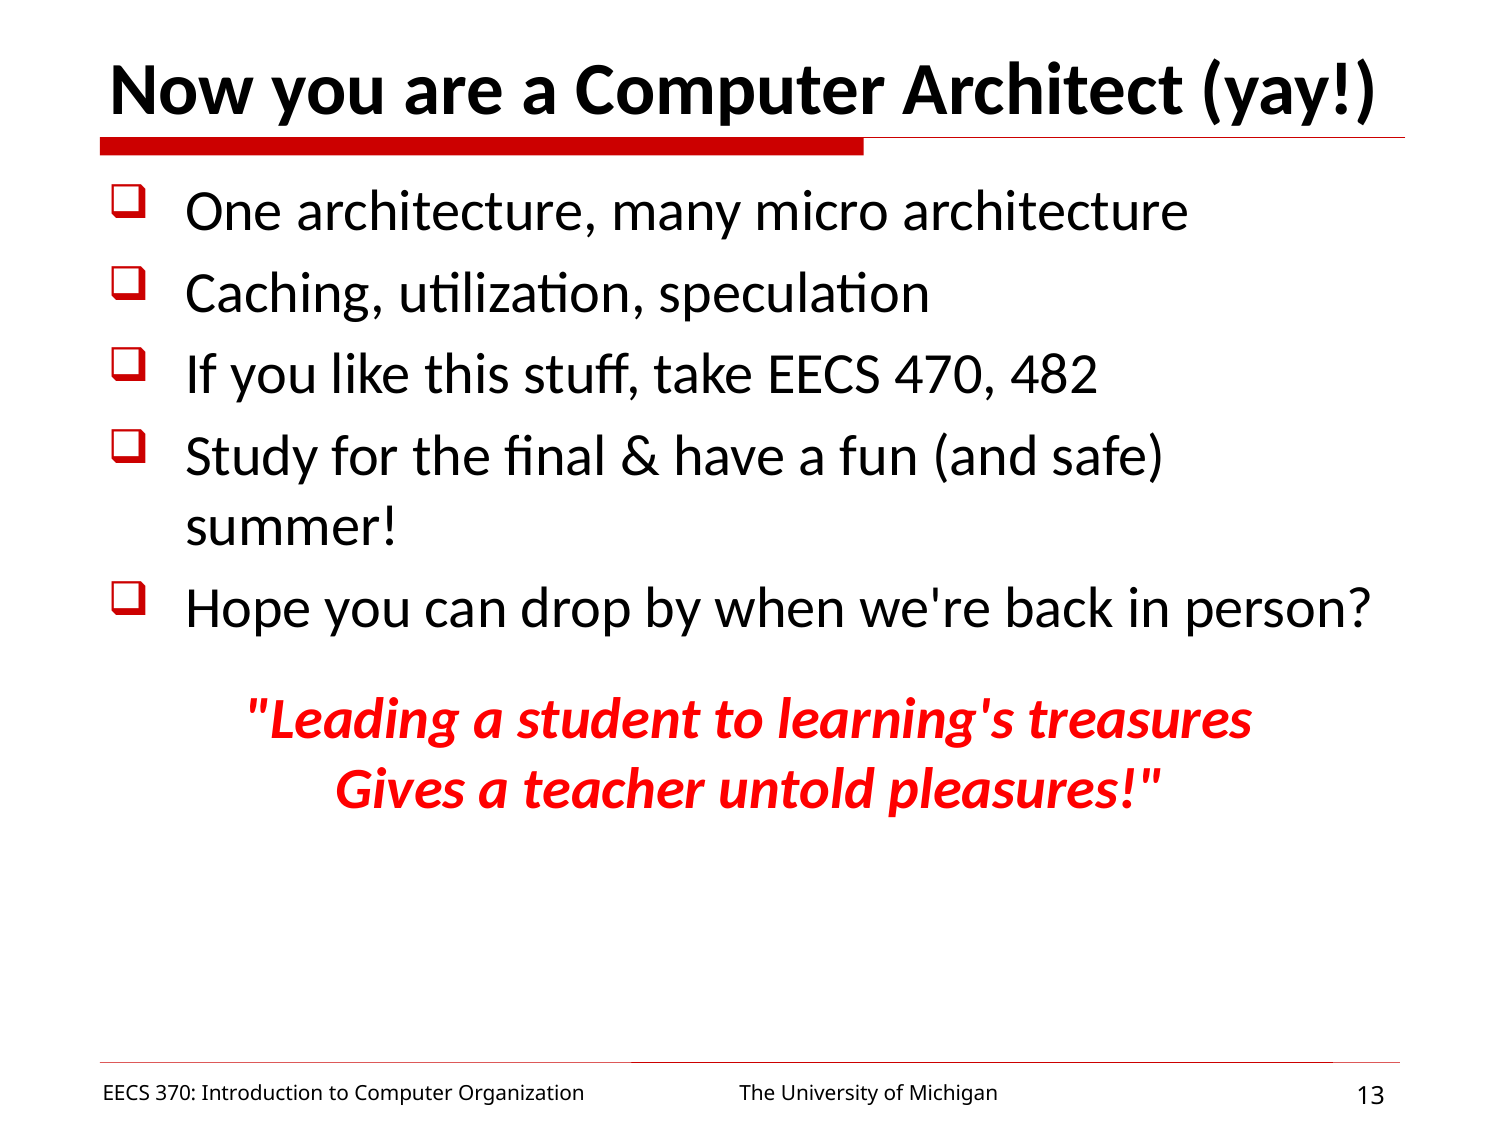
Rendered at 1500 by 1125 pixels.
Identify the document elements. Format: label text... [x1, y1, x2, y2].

title Now you are a Computer Architect (yay!) [94, 0, 1407, 138]
footer EECS 370: Introduction to Computer Organization [87, 1071, 676, 1125]
list One architecture, many micro architecture Caching, utilization, speculation If you like this stuff, take EECS 470, 482 Study for the final & have a fun (and safe) summer! Hope you can drop by when we're back in person? "Leading a student to learning's treasures Gives a teacher untold pleasures!" [92, 164, 1406, 1054]
slide_number 13 [1149, 1071, 1401, 1125]
